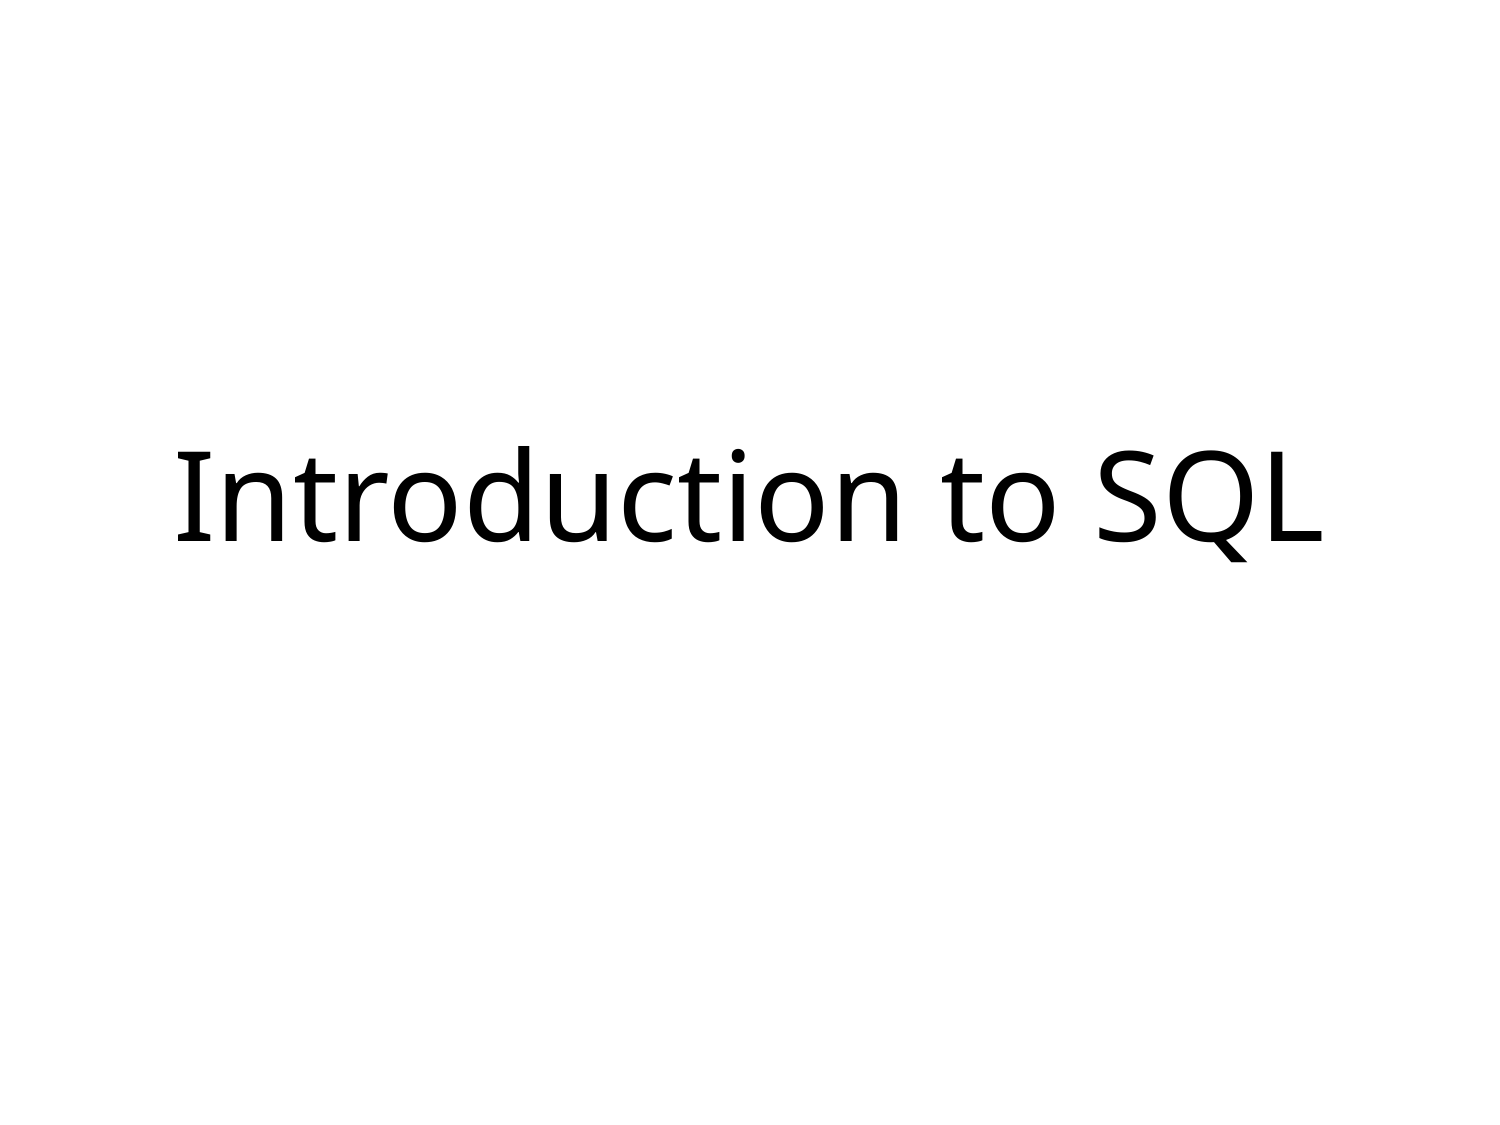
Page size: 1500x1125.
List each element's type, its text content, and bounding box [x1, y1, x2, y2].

title Introduction to SQL [112, 184, 1388, 576]
